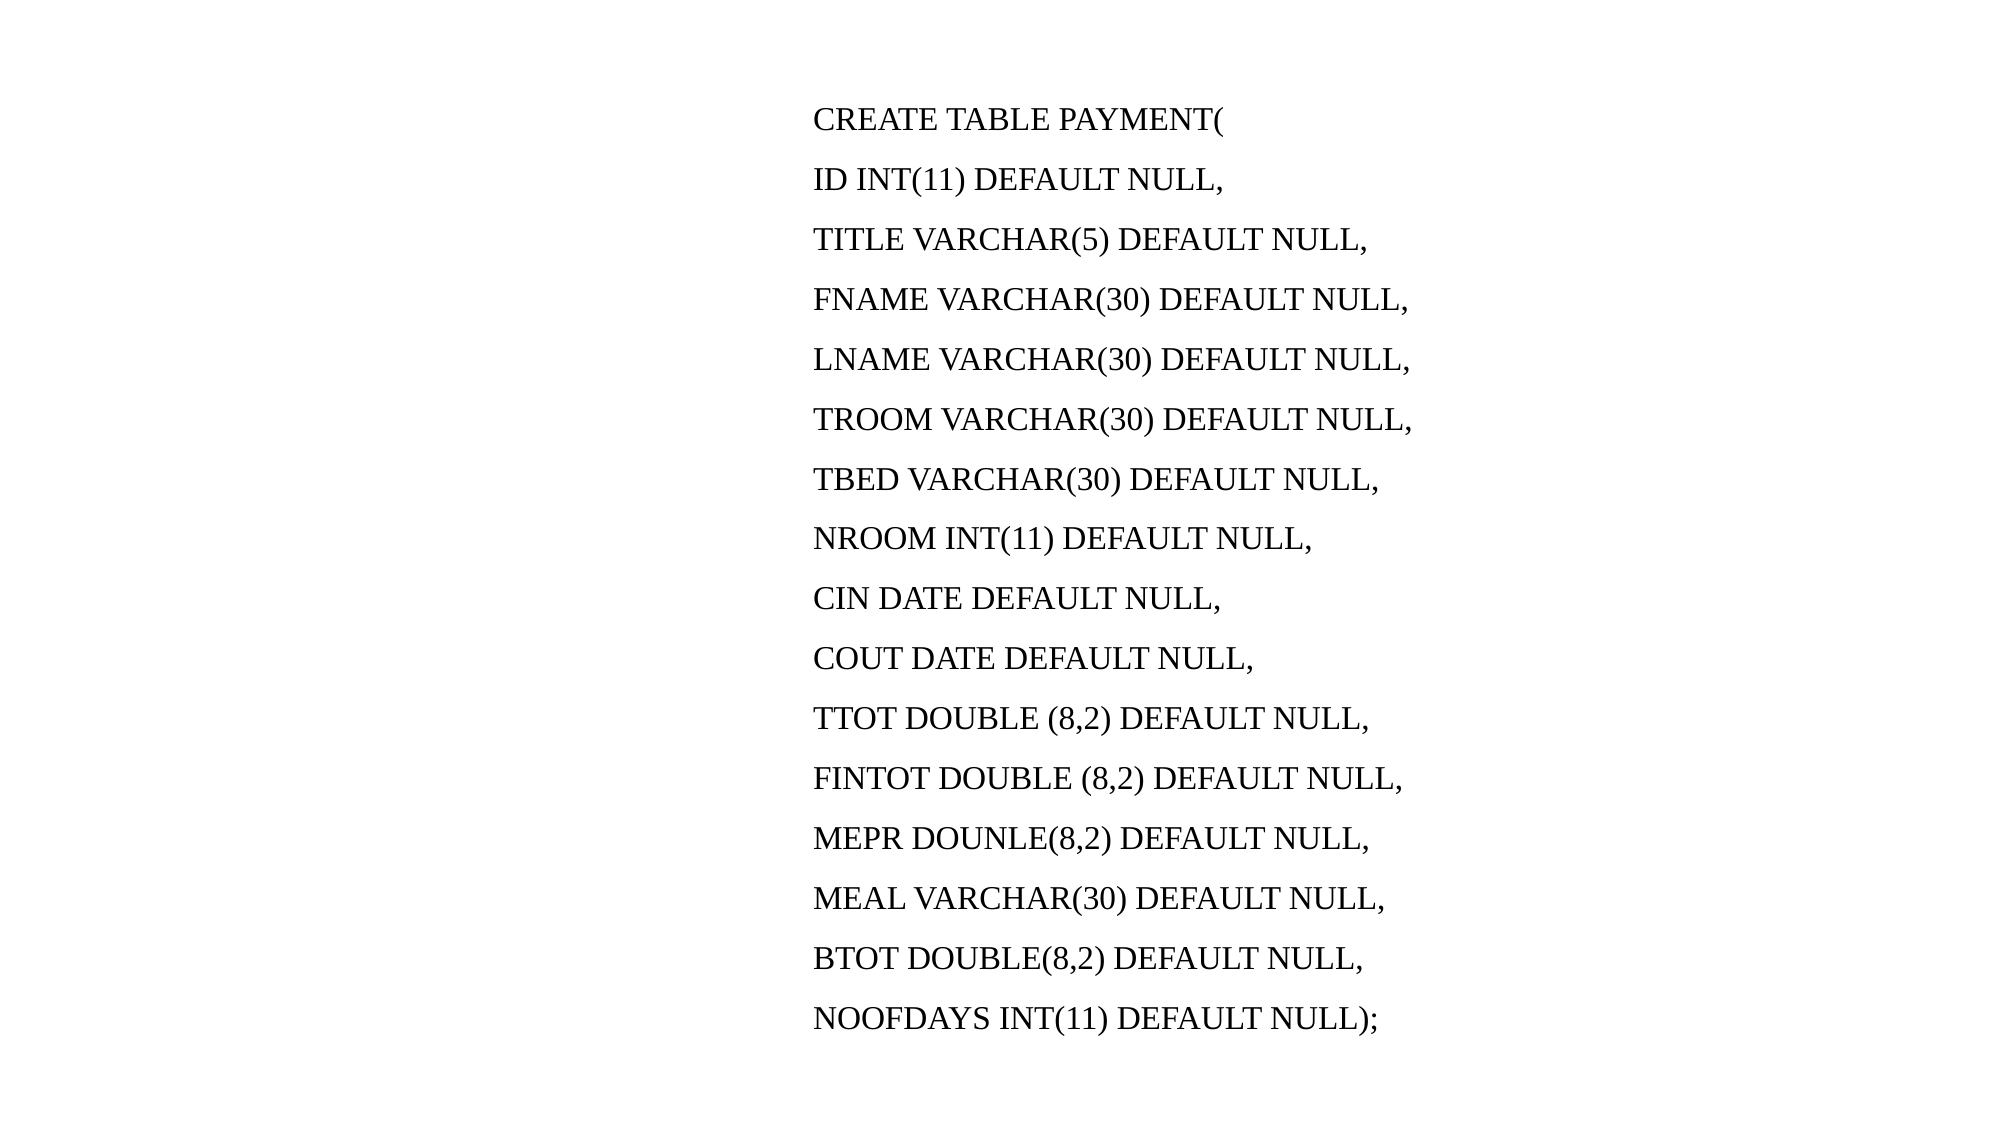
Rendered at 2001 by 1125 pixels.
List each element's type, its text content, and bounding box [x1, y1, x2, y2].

text_box CREATE TABLE PAYMENT( ID INT(11) DEFAULT NULL, TITLE VARCHAR(5) DEFAULT NULL, FNAME VARCHAR(30) DEFAULT NULL, LNAME VARCHAR(30) DEFAULT NULL, TROOM VARCHAR(30) DEFAULT NULL, TBED VARCHAR(30) DEFAULT NULL, NROOM INT(11) DEFAULT NULL, CIN DATE DEFAULT NULL, COUT DATE DEFAULT NULL, TTOT DOUBLE (8,2) DEFAULT NULL, FINTOT DOUBLE (8,2) DEFAULT NULL, MEPR DOUNLE(8,2) DEFAULT NULL, MEAL VARCHAR(30) DEFAULT NULL, BTOT DOUBLE(8,2) DEFAULT NULL, NOOFDAYS INT(11) DEFAULT NULL); [798, 70, 1641, 1044]
